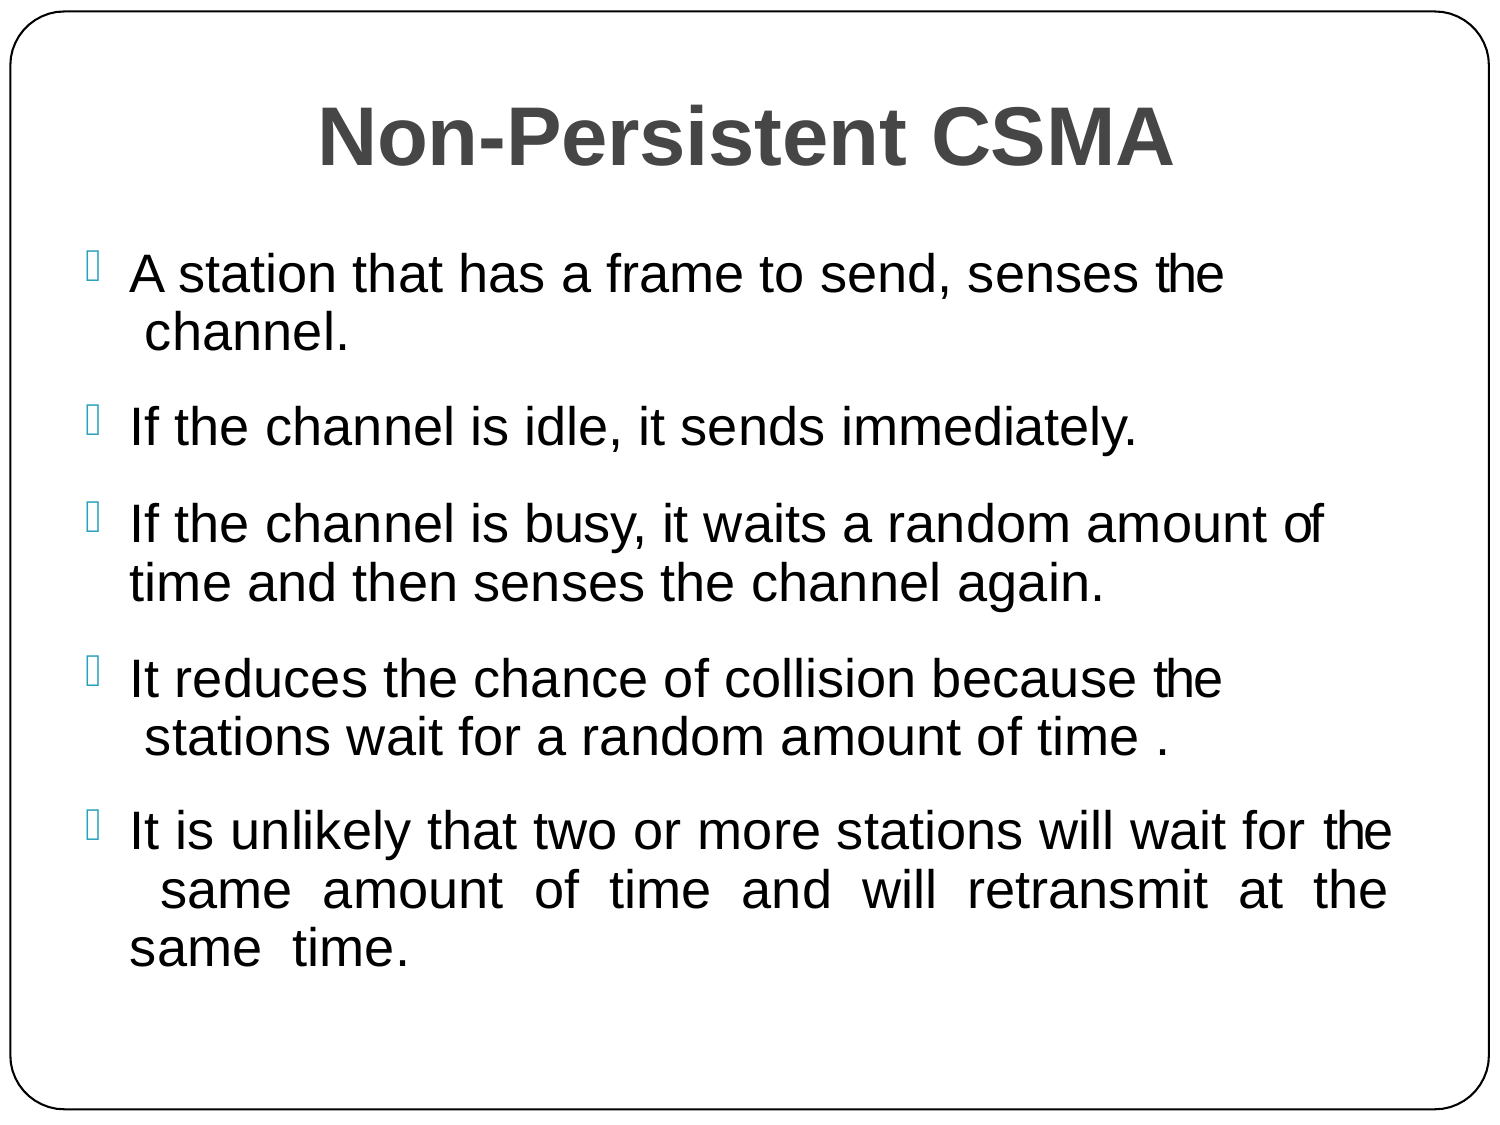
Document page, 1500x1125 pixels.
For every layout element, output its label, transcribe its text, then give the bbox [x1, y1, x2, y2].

text_box A station that has a frame to send, senses the channel. If the channel is idle, it sends immediately. If the channel is busy, it waits a random amount of time and then senses the channel again. It reduces the chance of collision because the stations wait for a random amount of time . It is unlikely that two or more stations will wait for the same amount of time and will retransmit at the same time. [83, 234, 1392, 979]
title Non-Persistent CSMA [315, 79, 1181, 234]
slide_number 22 [38, 1038, 84, 1125]
